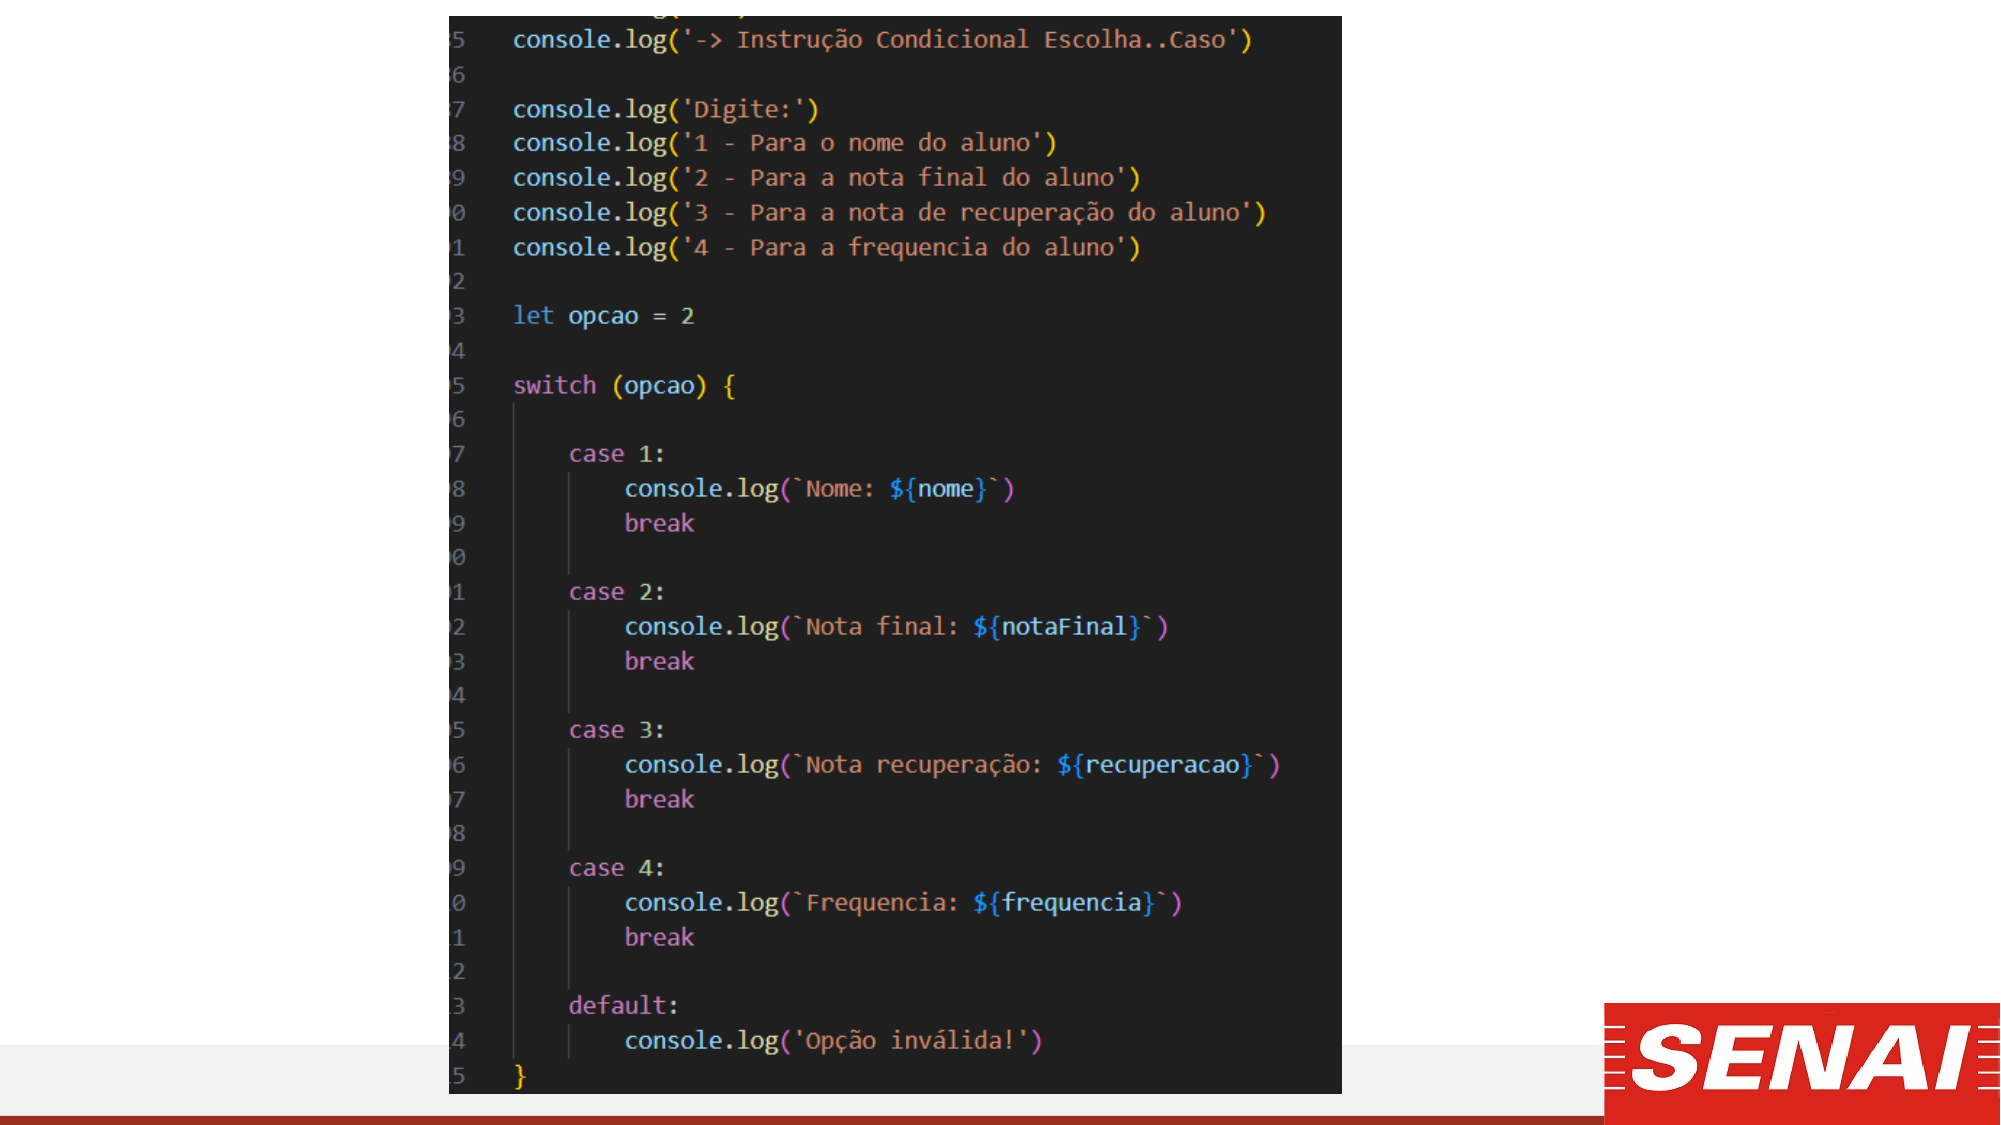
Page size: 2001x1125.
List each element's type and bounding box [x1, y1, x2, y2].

picture [449, 16, 1342, 1094]
picture [1604, 1003, 2000, 1125]
